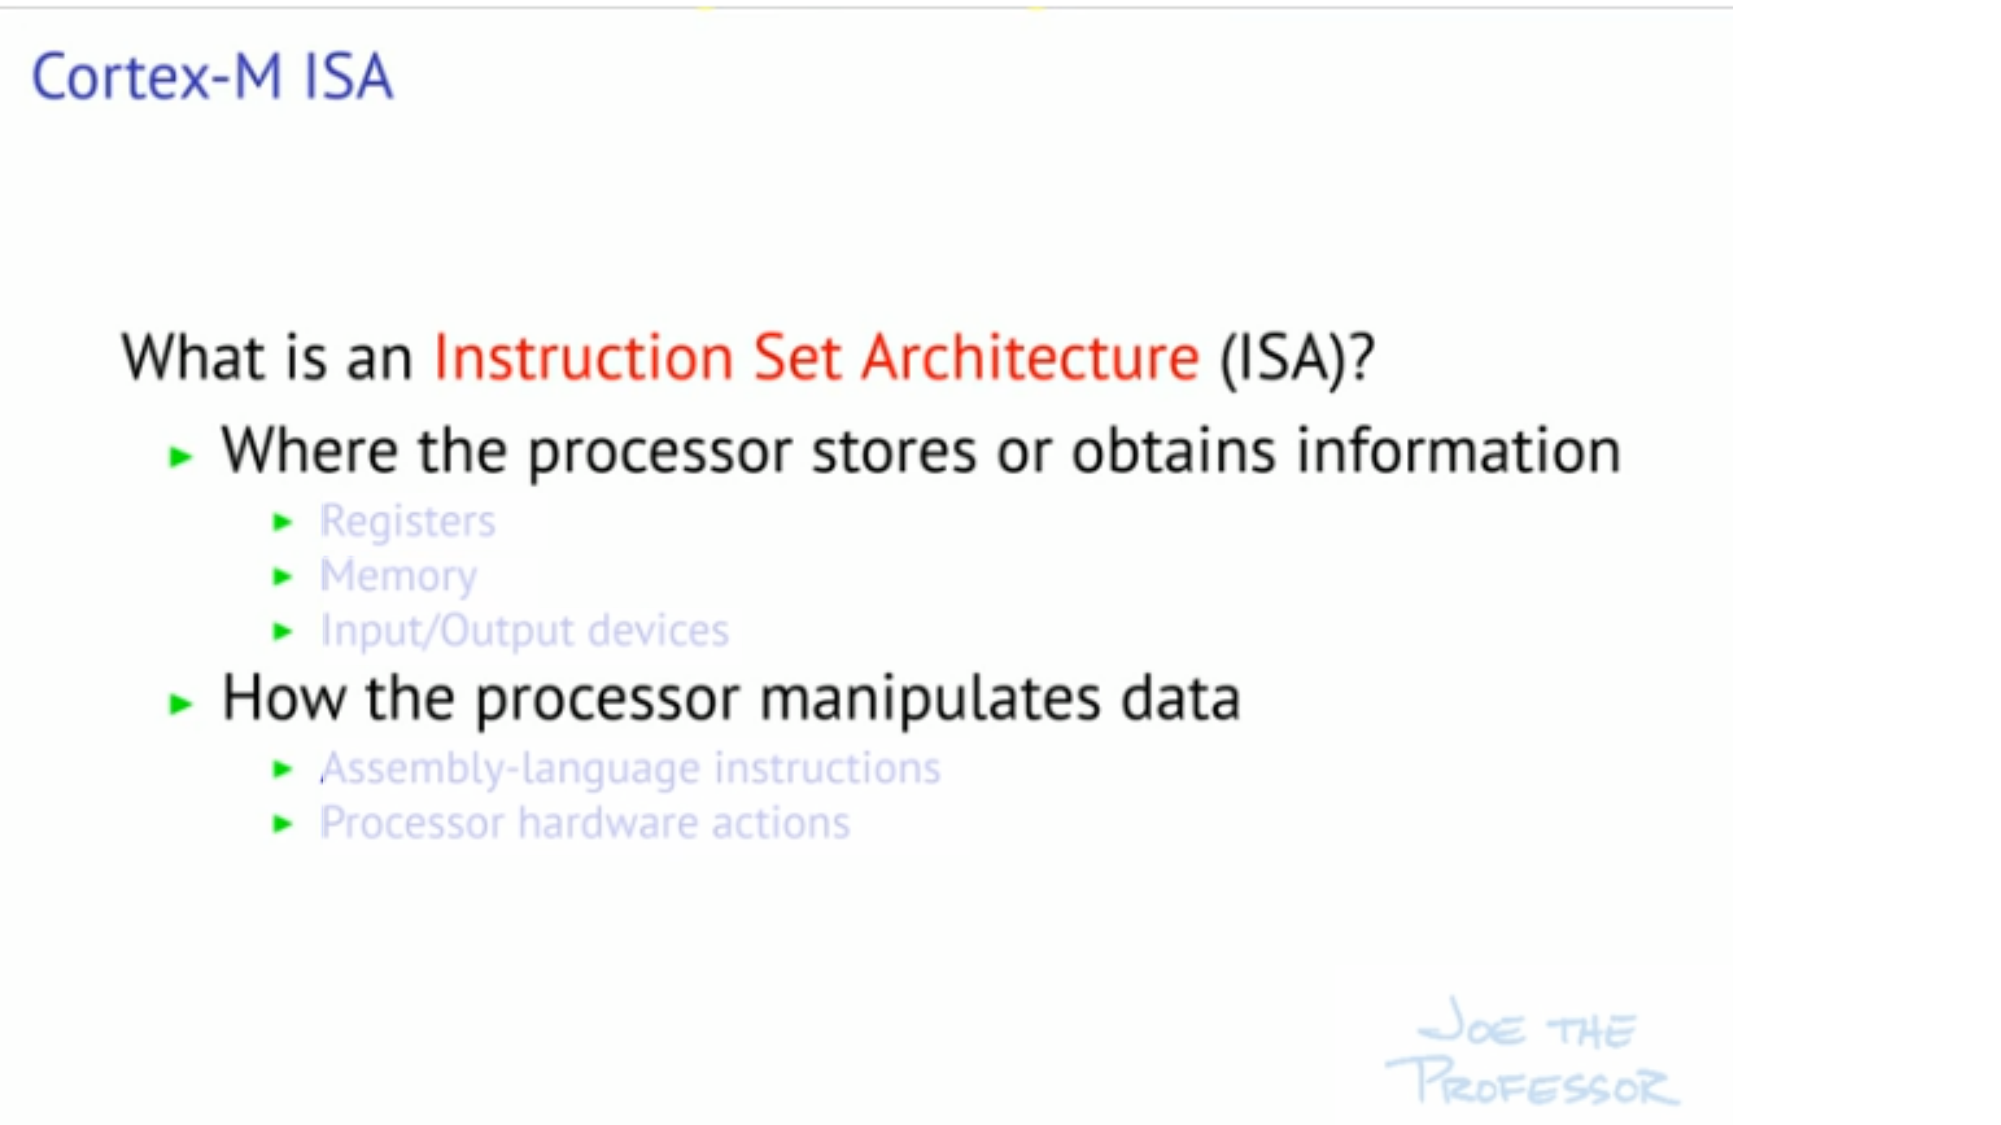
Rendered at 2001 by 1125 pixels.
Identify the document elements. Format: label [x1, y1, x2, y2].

list [0, 2, 1733, 1125]
